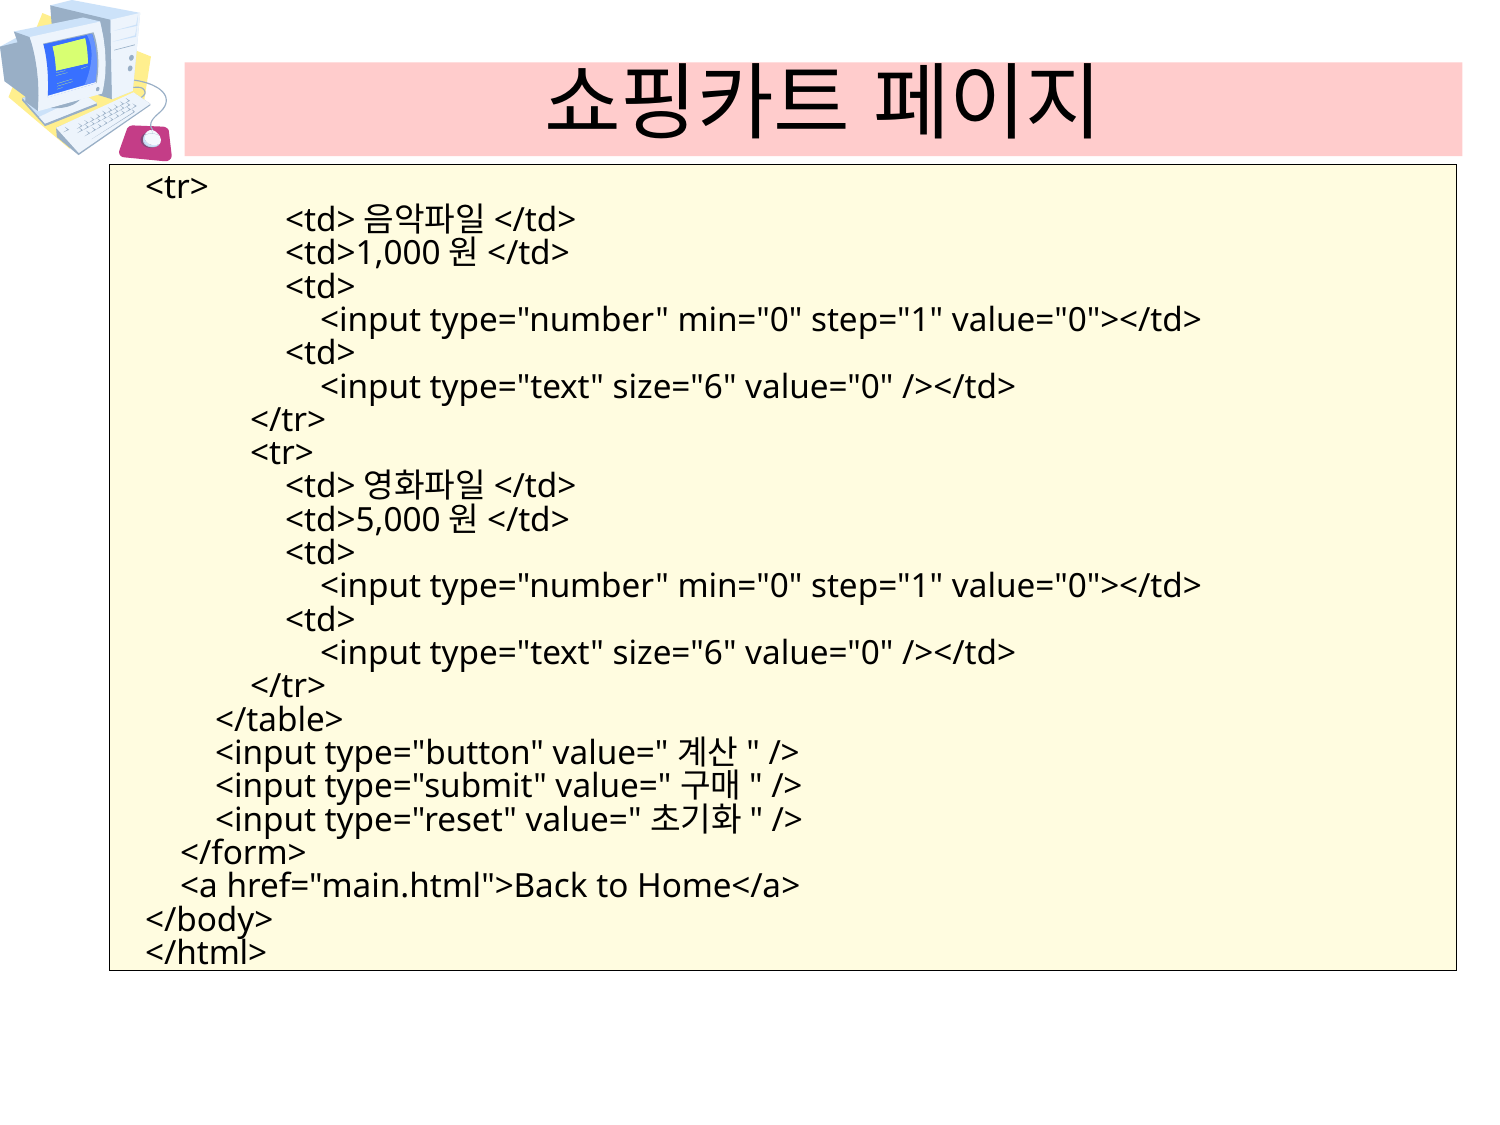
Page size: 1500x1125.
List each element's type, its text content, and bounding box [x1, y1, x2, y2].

title 쇼핑카트 페이지 [184, 62, 1463, 157]
text_box <tr> <td>음악파일</td> <td>1,000원</td> <td> <input type="number" min="0" step="1" value="0"></td> <td> <input type="text" size="6" value="0" /></td> </tr> <tr> <td>영화파일</td> <td>5,000원</td> <td> <input type="number" min="0" step="1" value="0"></td> <td> <input type="text" size="6" value="0" /></td> </tr> </table> <input type="button" value="계산" /> <input type="submit" value="구매" /> <input type="reset" value="초기화" /> </form> <a href="main.html">Back to Home</a> </body> </html> [109, 164, 1457, 971]
